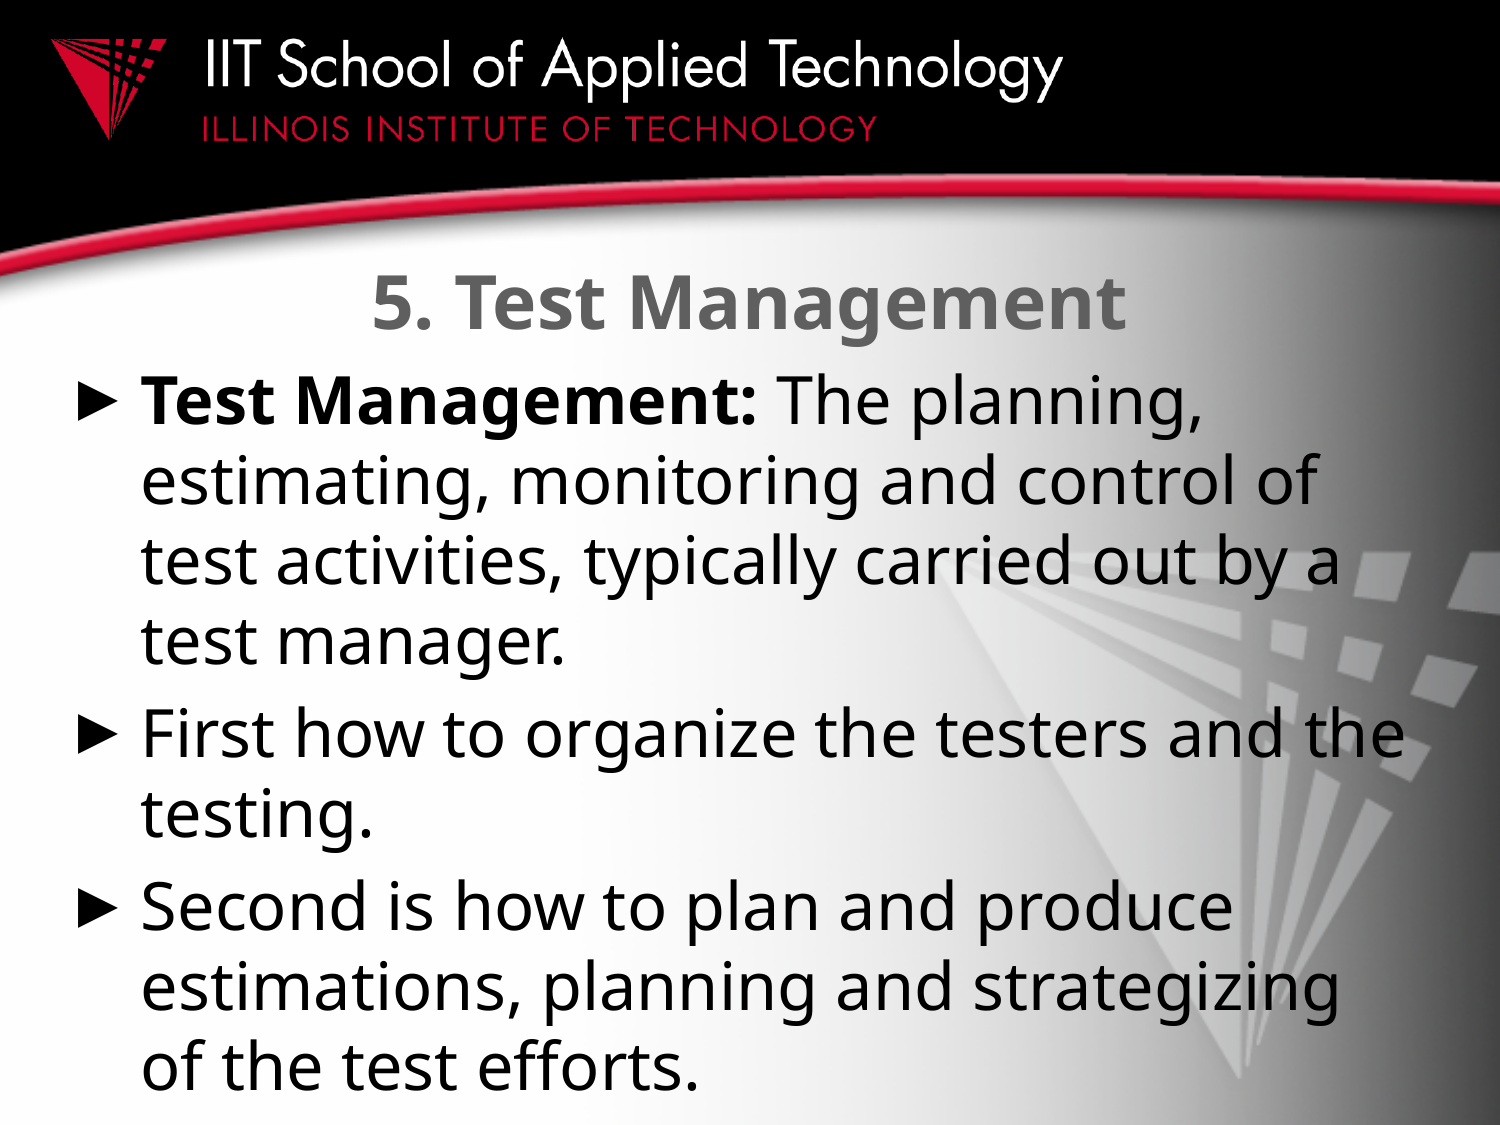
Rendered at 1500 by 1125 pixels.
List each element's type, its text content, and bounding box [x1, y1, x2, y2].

list Test Management: The planning, estimating, monitoring and control of test activities, typically carried out by a test manager. First how to organize the testers and the testing. Second is how to plan and produce estimations, planning and strategizing of the test efforts. [49, 349, 1438, 1101]
title 5. Test Management [112, 249, 1388, 349]
picture [0, 0, 1500, 1125]
